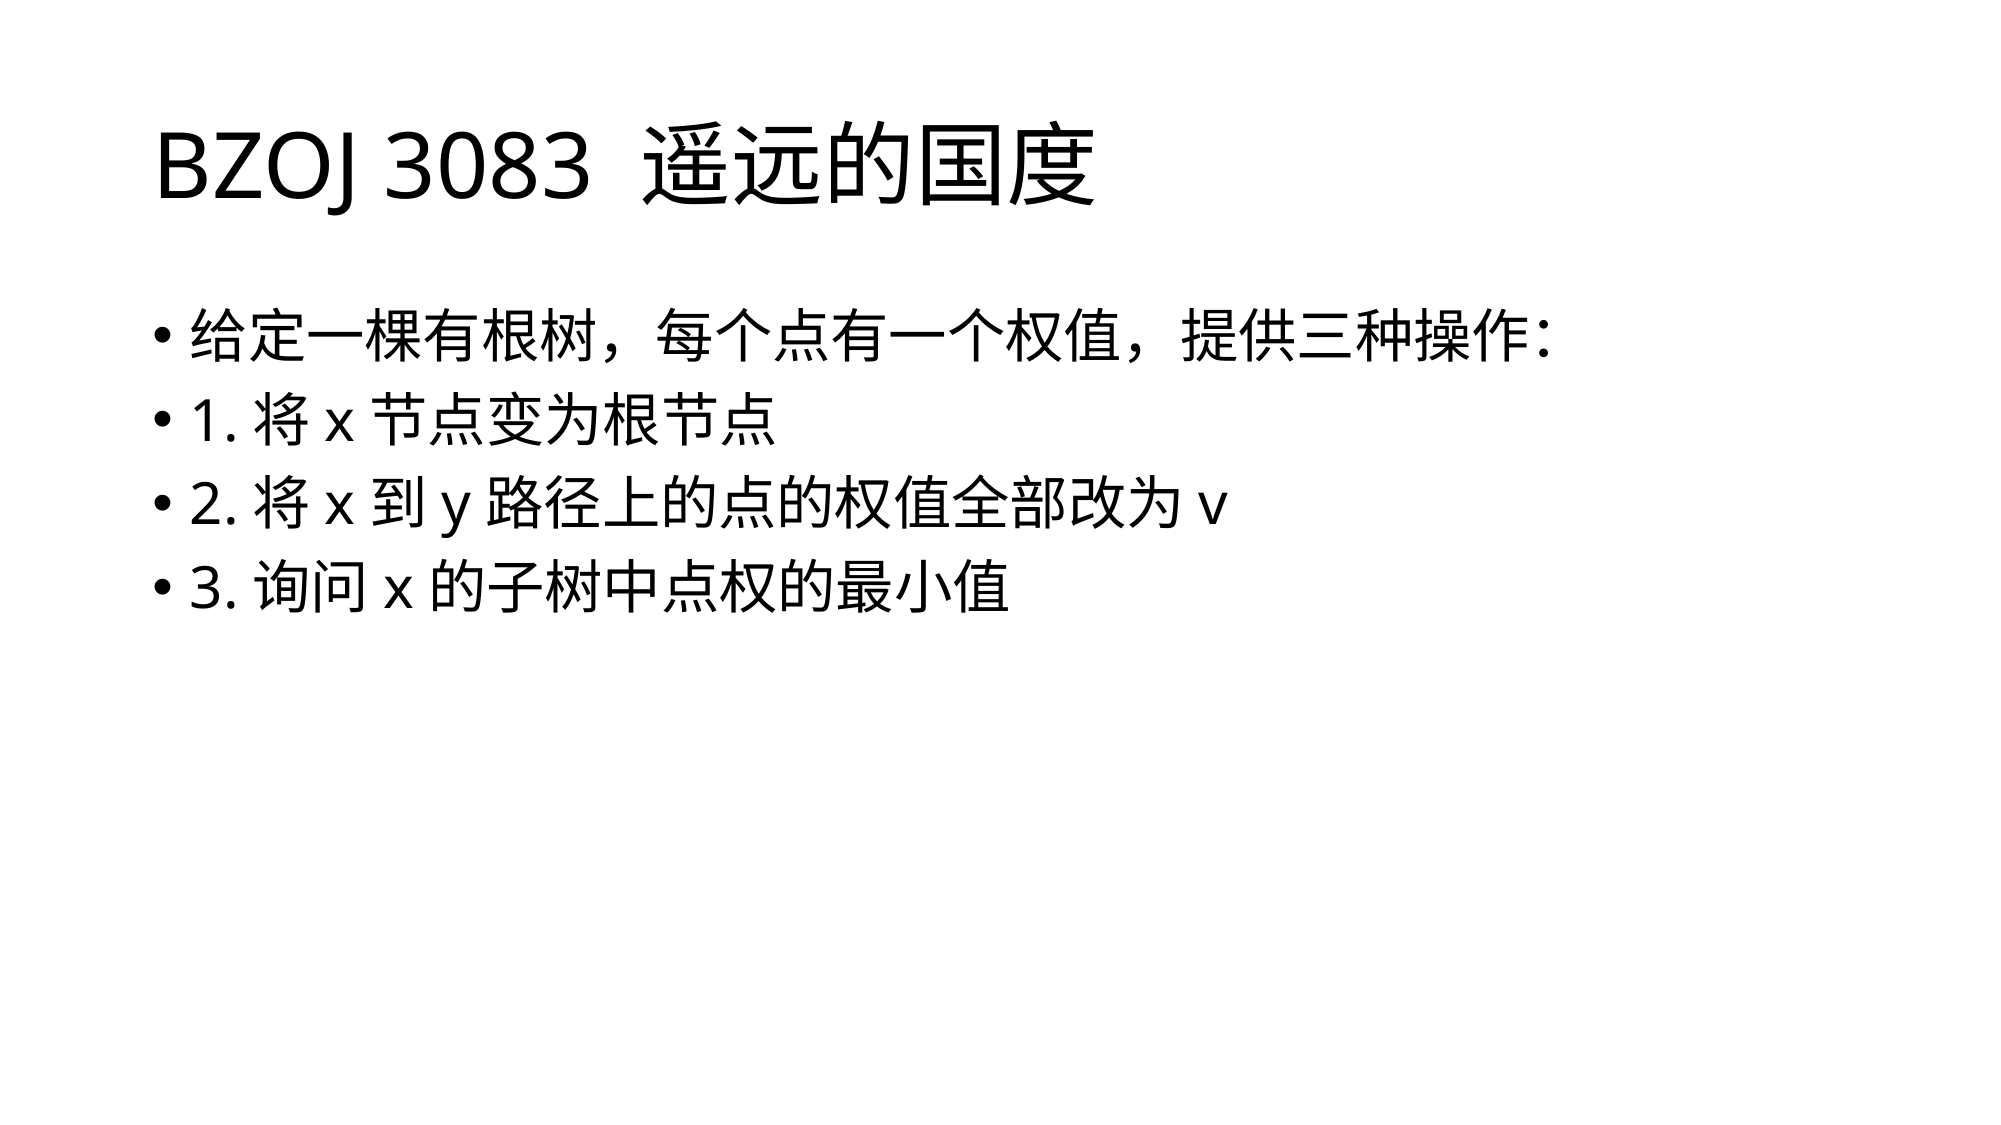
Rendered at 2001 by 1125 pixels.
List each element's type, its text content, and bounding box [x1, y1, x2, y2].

title BZOJ 3083 遥远的国度 [137, 59, 1863, 278]
list 给定一棵有根树，每个点有一个权值，提供三种操作： 1.将x节点变为根节点 2.将x到y路径上的点的权值全部改为v 3.询问x的子树中点权的最小值 [137, 299, 1863, 1014]
